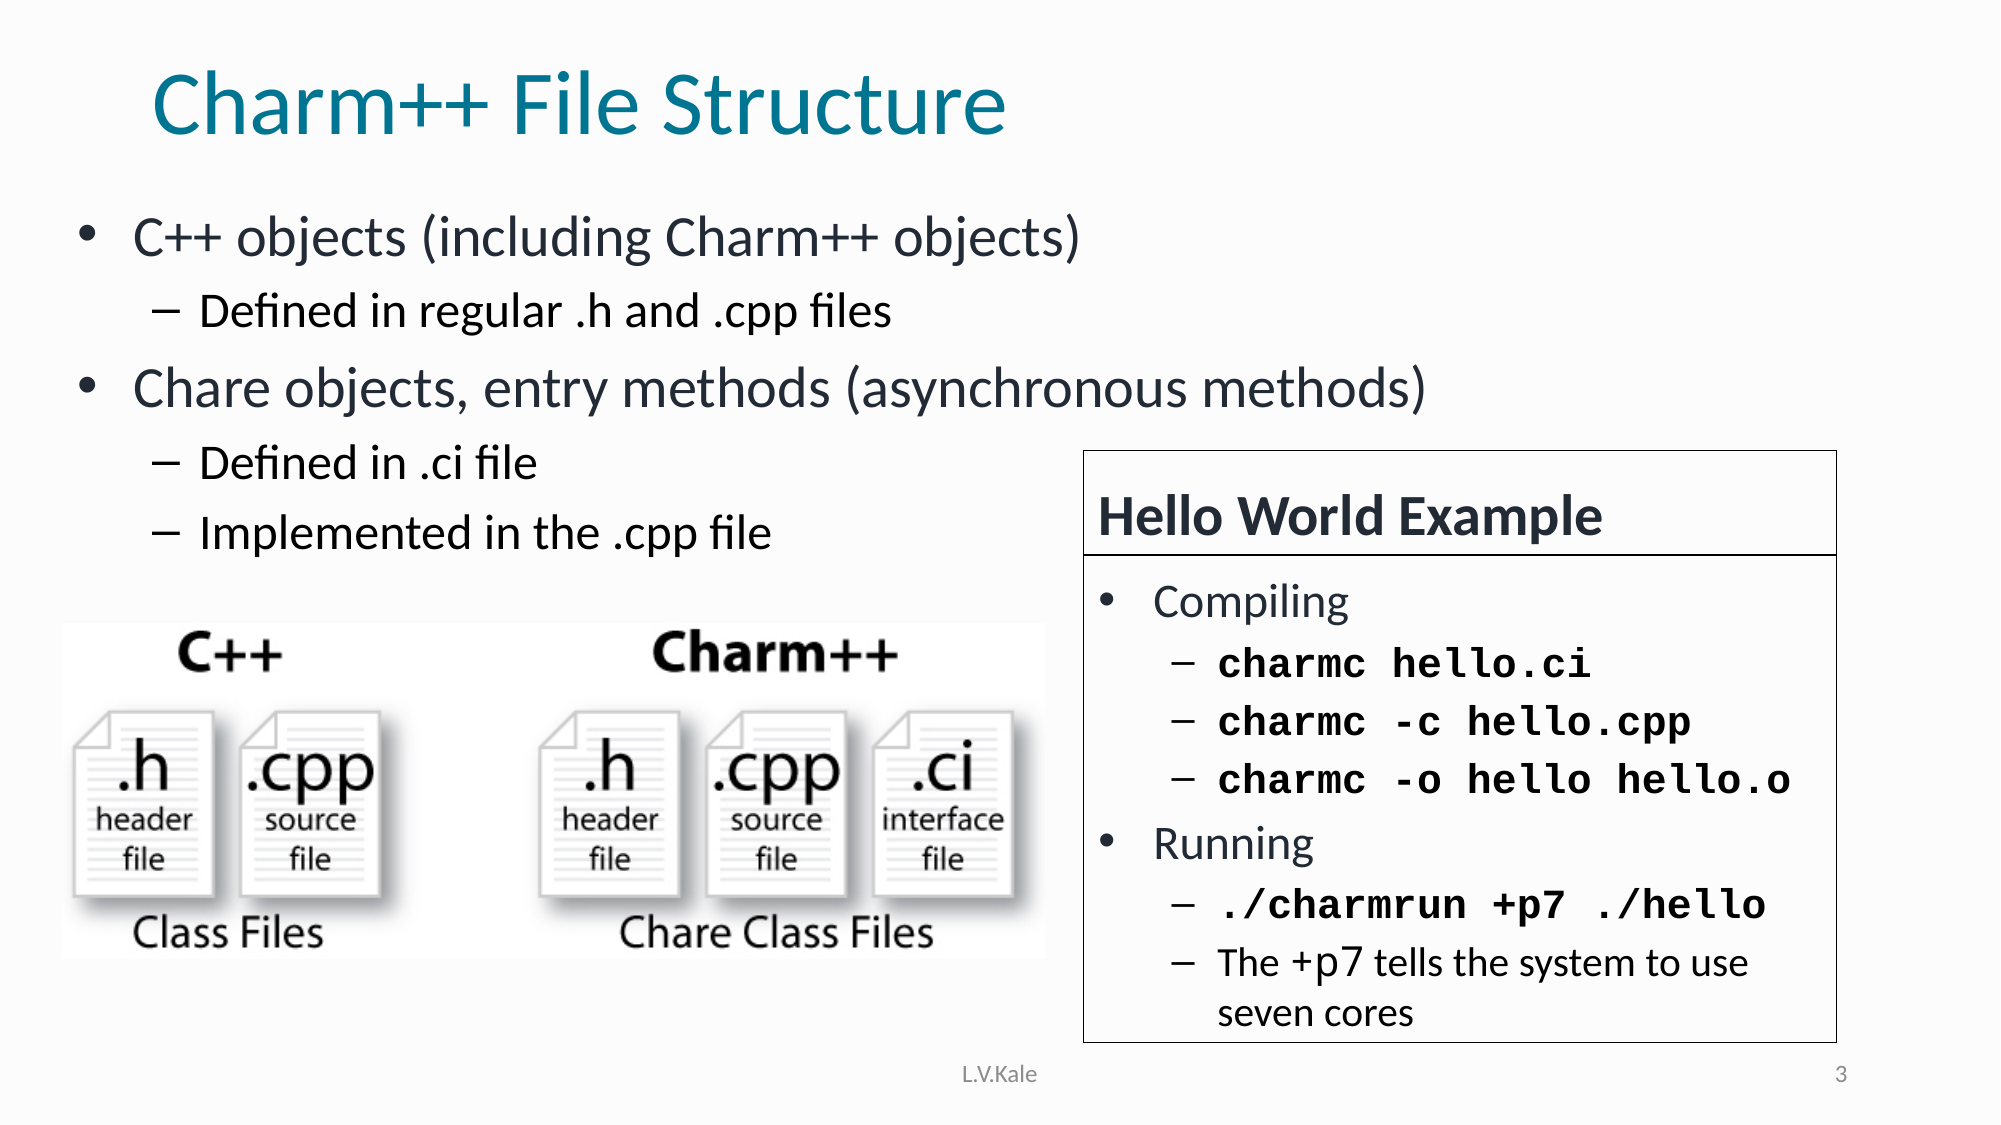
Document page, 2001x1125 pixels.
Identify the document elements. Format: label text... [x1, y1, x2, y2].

text_box Compiling charmc hello.ci charmc -c hello.cpp charmc -o hello hello.o Running ./charmrun +p7 ./hello The +p7 tells the system to use seven cores [1083, 555, 1837, 1043]
footer L.V.Kale [662, 1042, 1338, 1103]
text_box Hello World Example [1083, 450, 1837, 555]
picture [62, 623, 1045, 959]
text_box C++ objects (including Charm++ objects) Defined in regular .h and .cpp files Chare objects, entry methods (asynchronous methods) Defined in .ci file Implemented in the .cpp file [62, 190, 1762, 590]
slide_number 3 [1412, 1042, 1863, 1103]
title Charm++ File Structure [137, 41, 1863, 168]
